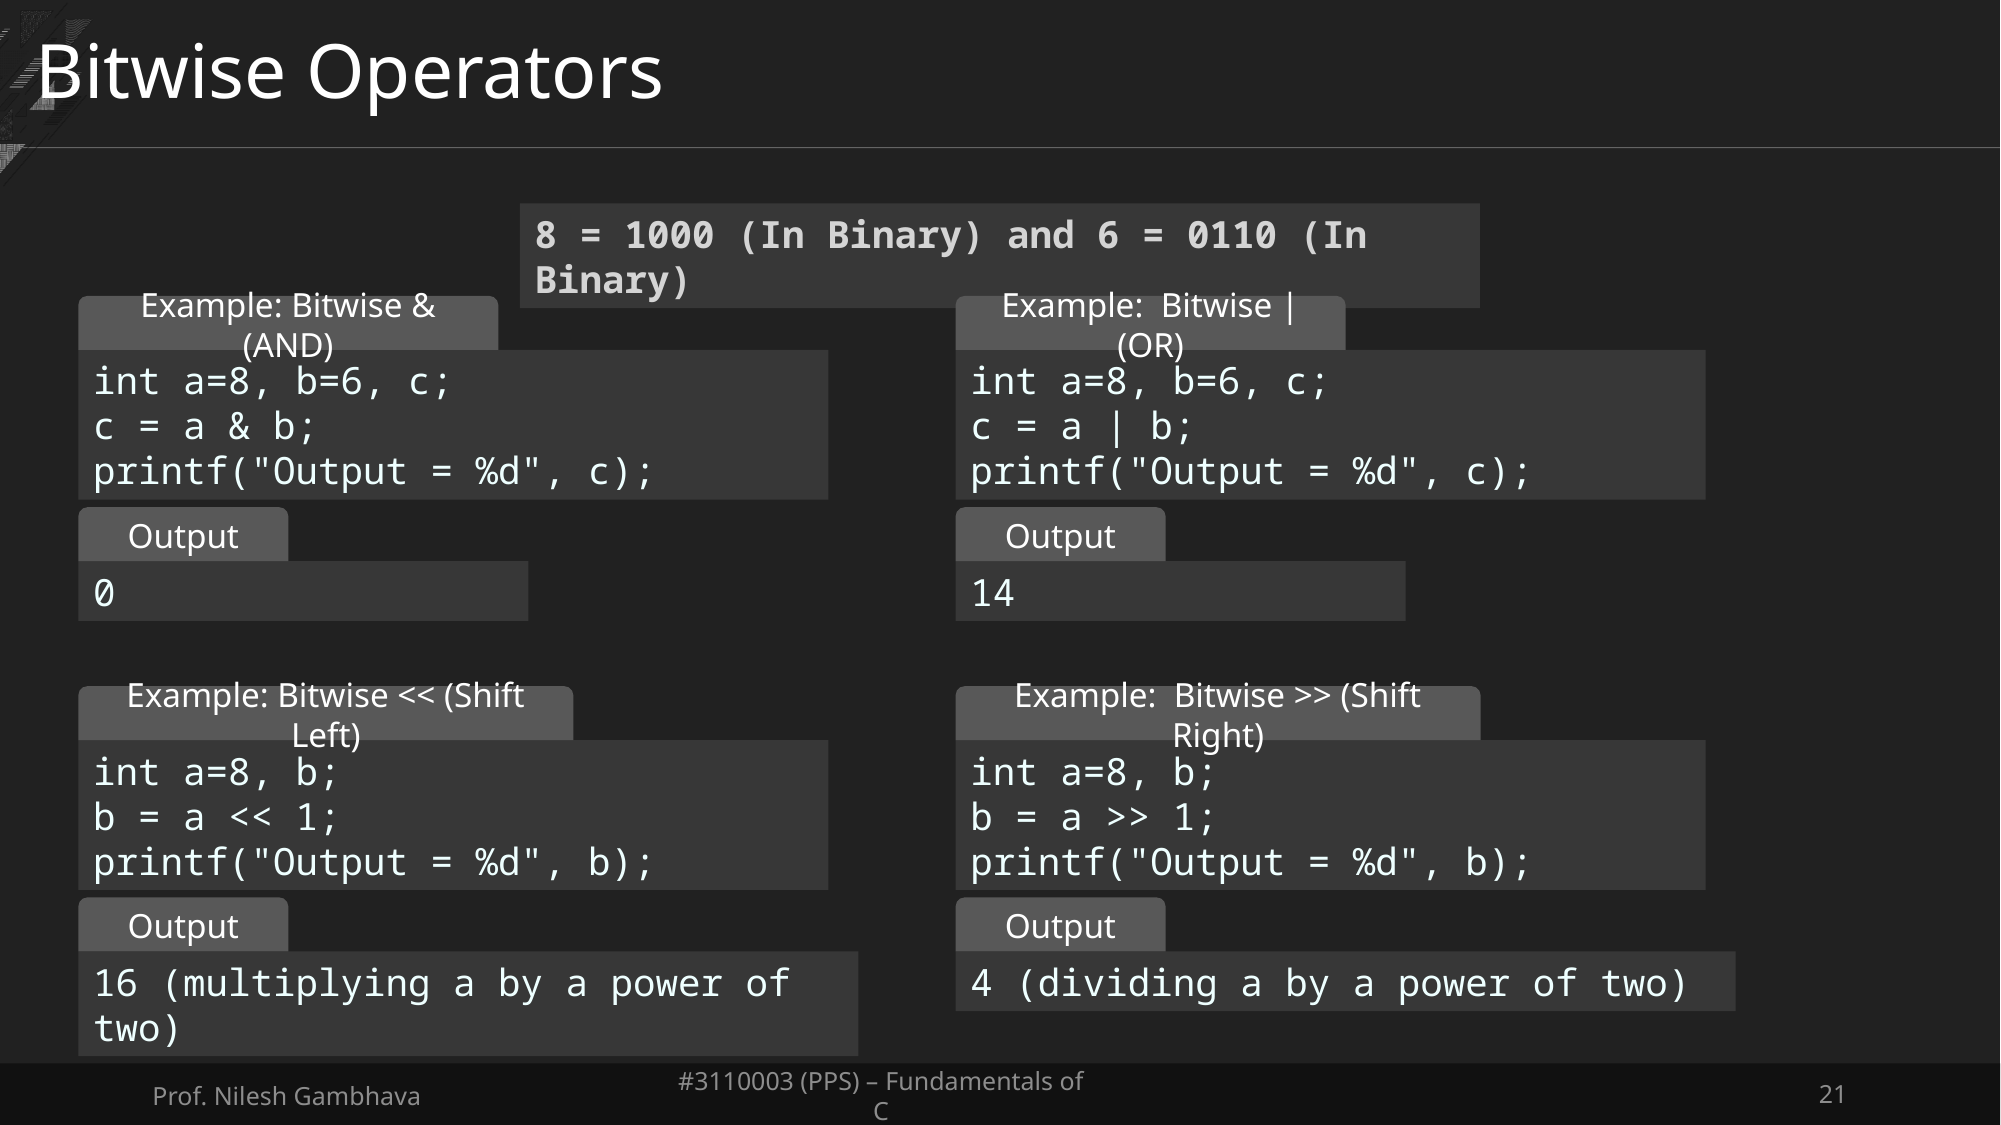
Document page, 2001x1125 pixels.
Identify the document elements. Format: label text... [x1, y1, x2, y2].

text_box Output [77, 896, 290, 953]
text_box Example: Bitwise | (OR) [954, 294, 1347, 351]
text_box Output [954, 506, 1167, 563]
text_box 14 [955, 561, 1406, 621]
text_box Output [77, 506, 290, 563]
text_box Example: Bitwise & (AND) [77, 294, 500, 351]
text_box Example: Bitwise << (Shift Left) [77, 685, 575, 742]
text_box 0 [78, 561, 529, 621]
text_box int a=8, b; b = a << 1; printf("Output = %d", b); [78, 740, 829, 890]
title Bitwise Operators [0, 0, 2000, 148]
text_box int a=8, b=6, c; c = a | b; printf("Output = %d", c); [955, 349, 1706, 500]
text_box 8 = 1000 (In Binary) and 6 = 0110 (In Binary) [519, 203, 1480, 309]
text_box 4 (dividing a by a power of two) [955, 951, 1736, 1012]
text_box int a=8, b; b = a >> 1; printf("Output = %d", b); [955, 740, 1706, 890]
text_box int a=8, b=6, c; c = a & b; printf("Output = %d", c); [78, 349, 829, 500]
text_box 16 (multiplying a by a power of two) [78, 951, 859, 1057]
text_box Output [954, 896, 1167, 953]
text_box Example: Bitwise >> (Shift Right) [954, 685, 1482, 742]
